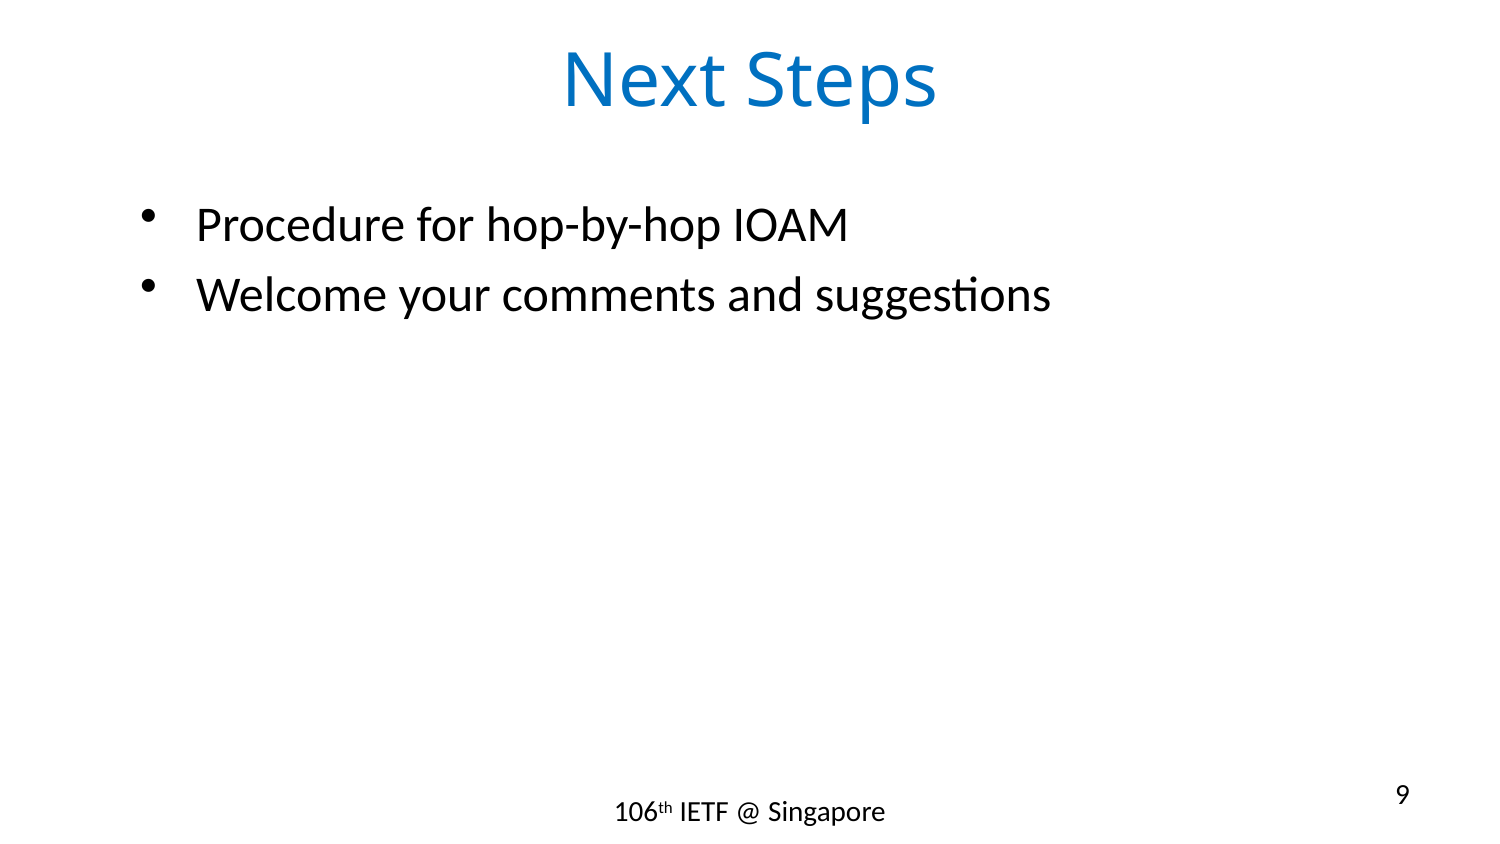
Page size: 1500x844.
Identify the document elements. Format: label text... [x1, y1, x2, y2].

list Procedure for hop-by-hop IOAM Welcome your comments and suggestions [124, 184, 1401, 598]
slide_number 9 [1074, 768, 1426, 828]
footer 106th IETF @ Singapore [512, 784, 988, 844]
title Next Steps [74, 5, 1426, 148]
